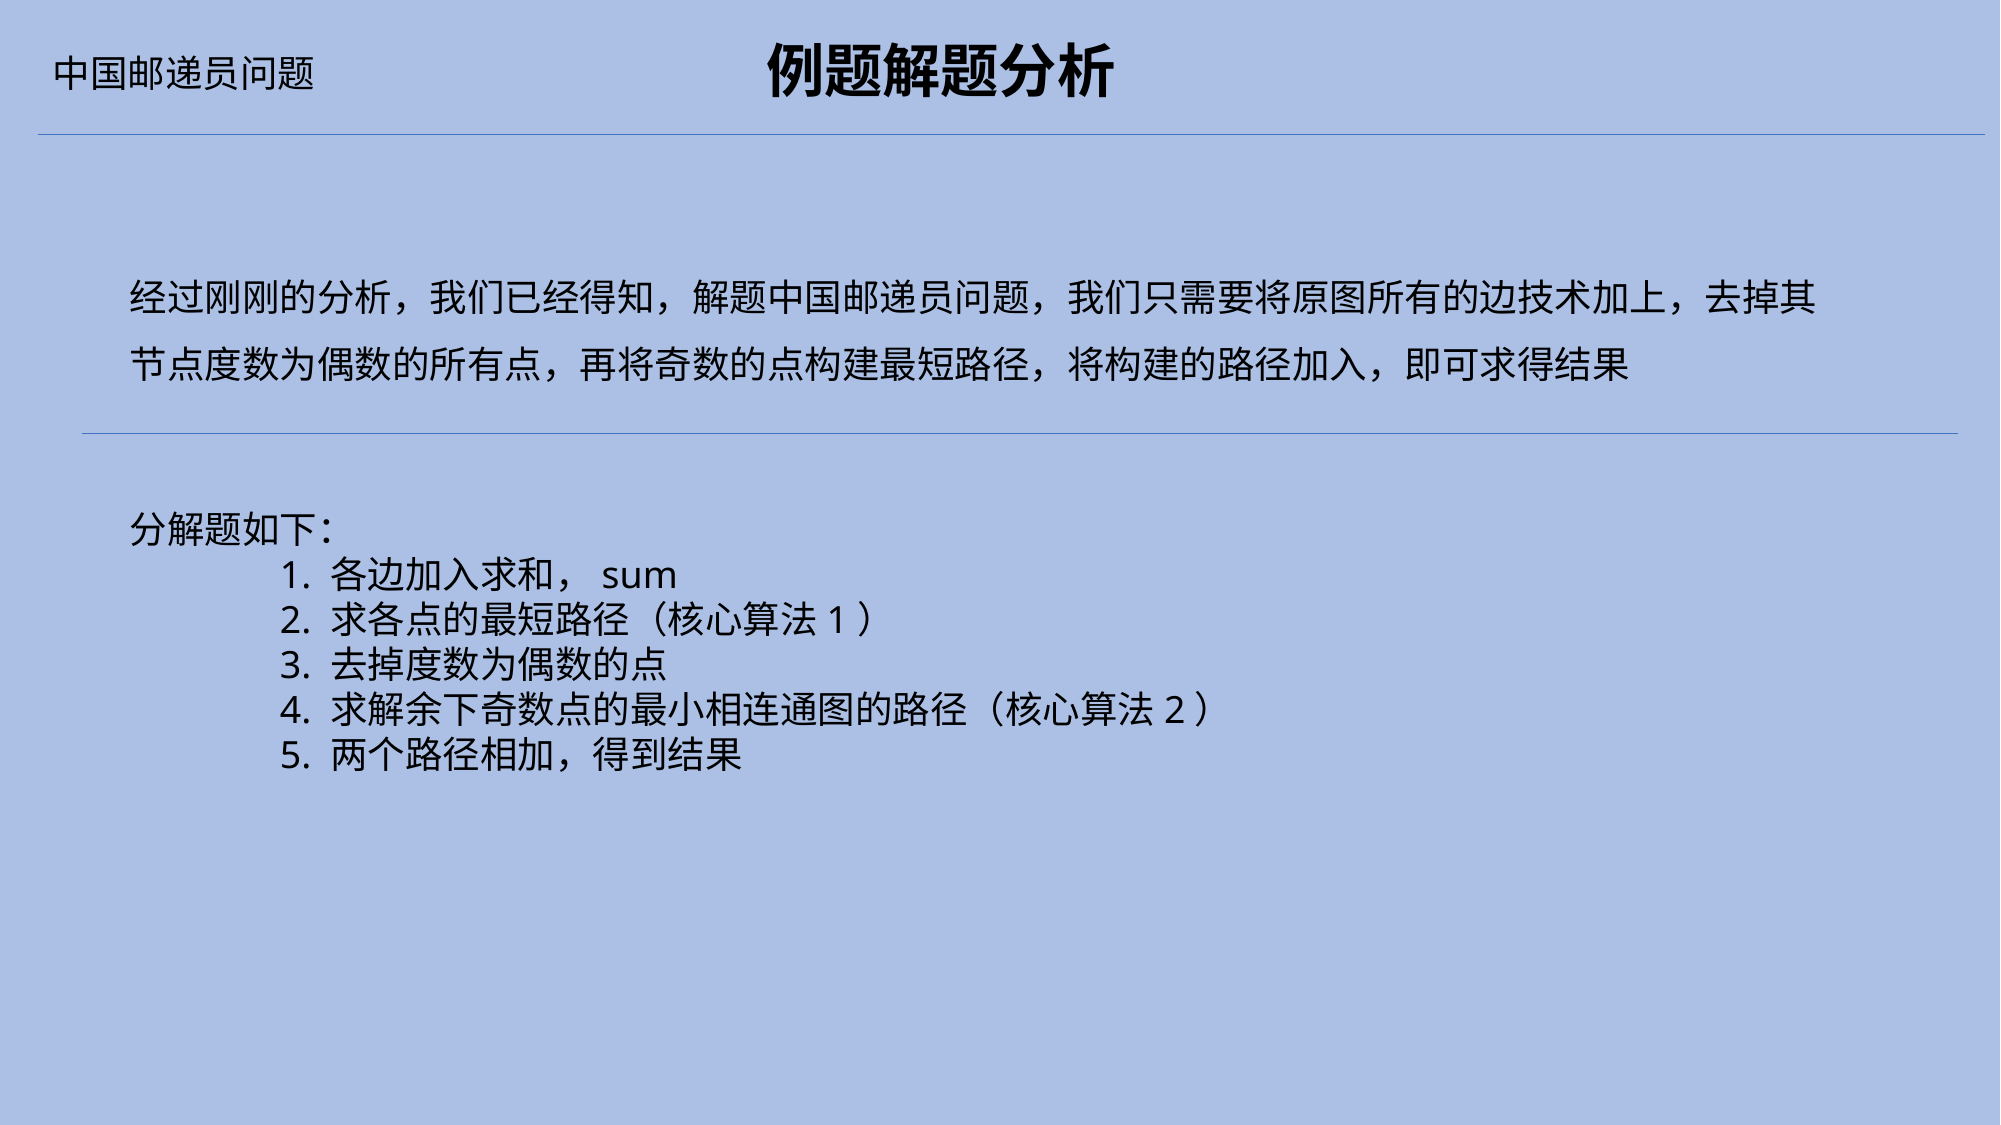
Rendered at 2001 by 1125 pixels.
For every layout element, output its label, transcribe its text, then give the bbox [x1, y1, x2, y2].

text_box 中国邮递员问题 [37, 42, 356, 103]
text_box 分解题如下： 1. 各边加入求和，sum 2. 求各点的最短路径（核心算法1） 3. 去掉度数为偶数的点 4. 求解余下奇数点的最小相连通图的路径（核心算法2） 5. 两个路径相加，得到结果 [115, 498, 1861, 784]
text_box 经过刚刚的分析，我们已经得知，解题中国邮递员问题，我们只需要将原图所有的边技术加上，去掉其节点度数为偶数的所有点，再将奇数的点构建最短路径，将构建的路径加入，即可求得结果 [115, 243, 1861, 394]
text_box 例题解题分析 [575, 27, 1306, 112]
